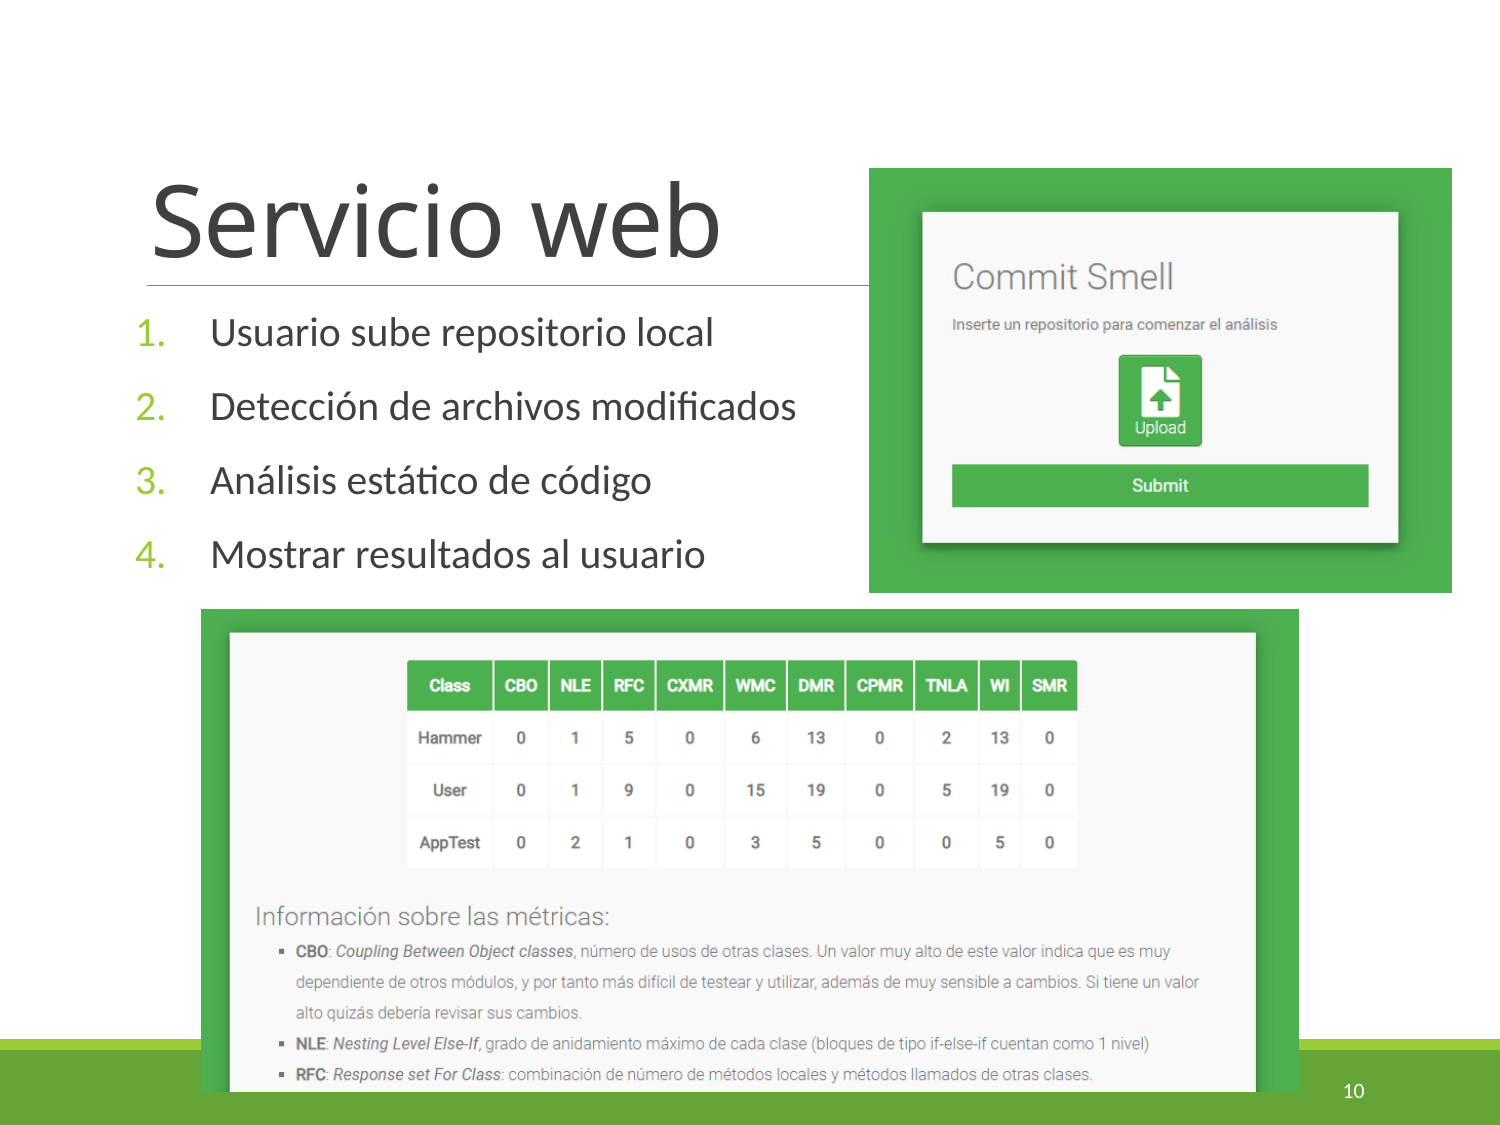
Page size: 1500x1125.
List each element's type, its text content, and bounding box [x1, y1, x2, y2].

picture [869, 168, 1452, 593]
list Usuario sube repositorio local Detección de archivos modificados Análisis estático de código Mostrar resultados al usuario [135, 302, 1373, 963]
slide_number 10 [1218, 1059, 1380, 1120]
picture [200, 608, 1300, 1093]
title Servicio web [135, 47, 1373, 285]
